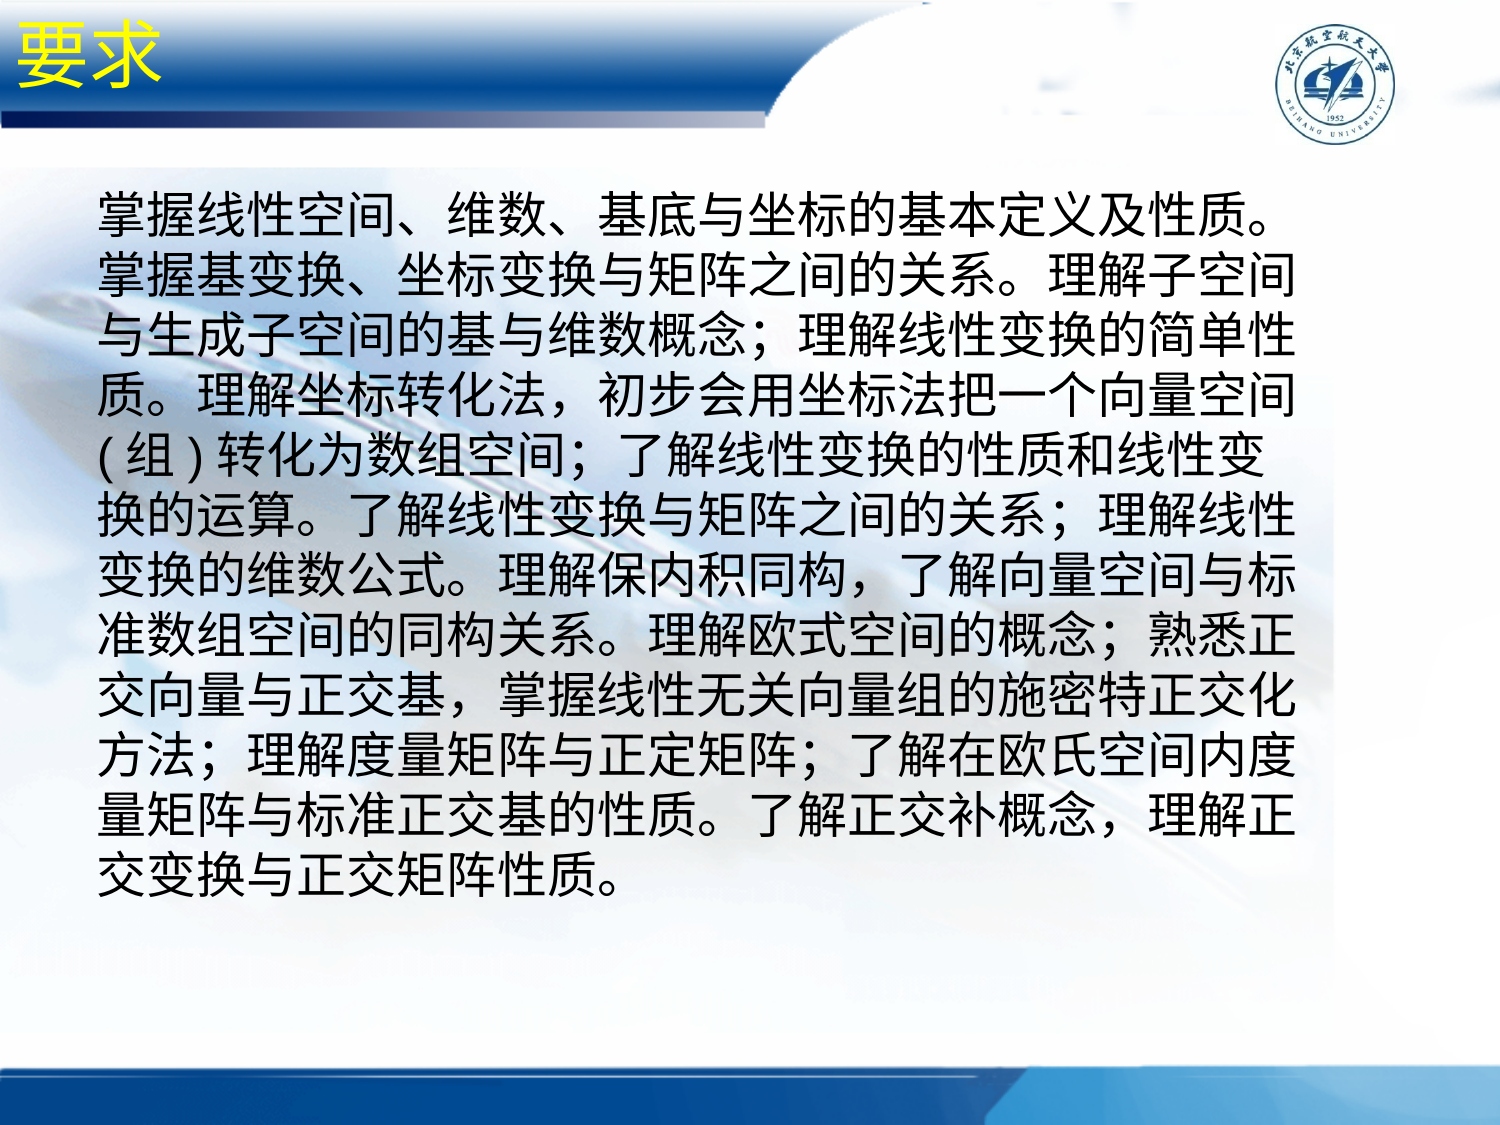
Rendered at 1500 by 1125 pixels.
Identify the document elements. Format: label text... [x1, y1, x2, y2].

text_box 要求 [0, 0, 1500, 105]
picture [0, 105, 1500, 1125]
text_box 掌握线性空间、维数、基底与坐标的基本定义及性质。掌握基变换、坐标变换与矩阵之间的关系。理解子空间与生成子空间的基与维数概念；理解线性变换的简单性质。理解坐标转化法，初步会用坐标法把一个向量空间(组)转化为数组空间；了解线性变换的性质和线性变换的运算。了解线性变换与矩阵之间的关系；理解线性变换的维数公式。理解保内积同构，了解向量空间与标准数组空间的同构关系。理解欧式空间的概念；熟悉正交向量与正交基，掌握线性无关向量组的施密特正交化方法；理解度量矩阵与正定矩阵；了解在欧氏空间内度量矩阵与标准正交基的性质。了解正交补概念，理解正交变换与正交矩阵性质。 [82, 175, 1325, 911]
